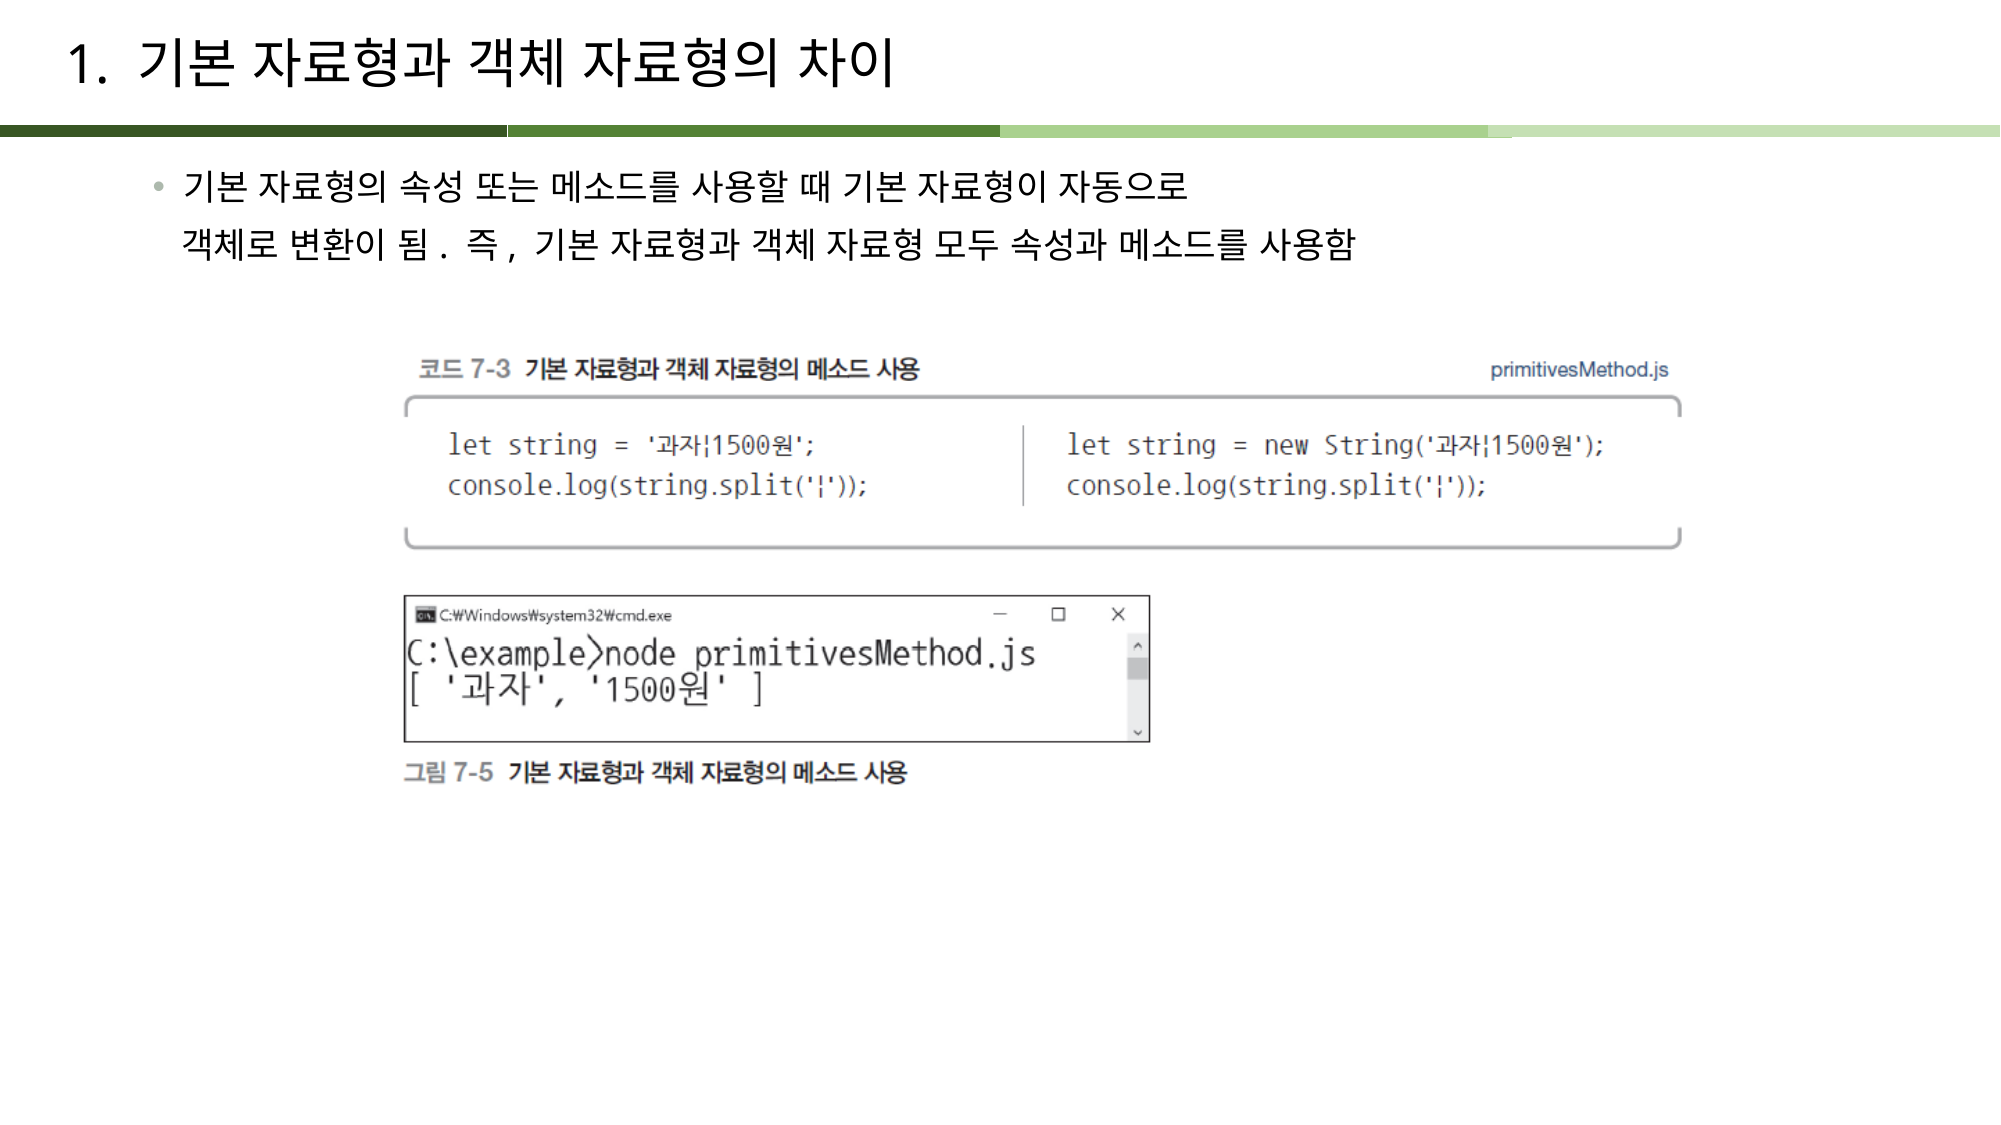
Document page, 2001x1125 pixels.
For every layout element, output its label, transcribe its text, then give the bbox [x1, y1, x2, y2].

picture [397, 349, 1686, 790]
title 1. 기본 자료형과 객체 자료형의 차이 [50, 22, 1775, 110]
list 기본 자료형의 속성 또는 메소드를 사용할 때 기본 자료형이 자동으로 객체로 변환이 됨. 즉, 기본 자료형과 객체 자료형 모두 속성과 메소드를 사용함 [50, 152, 1950, 1091]
